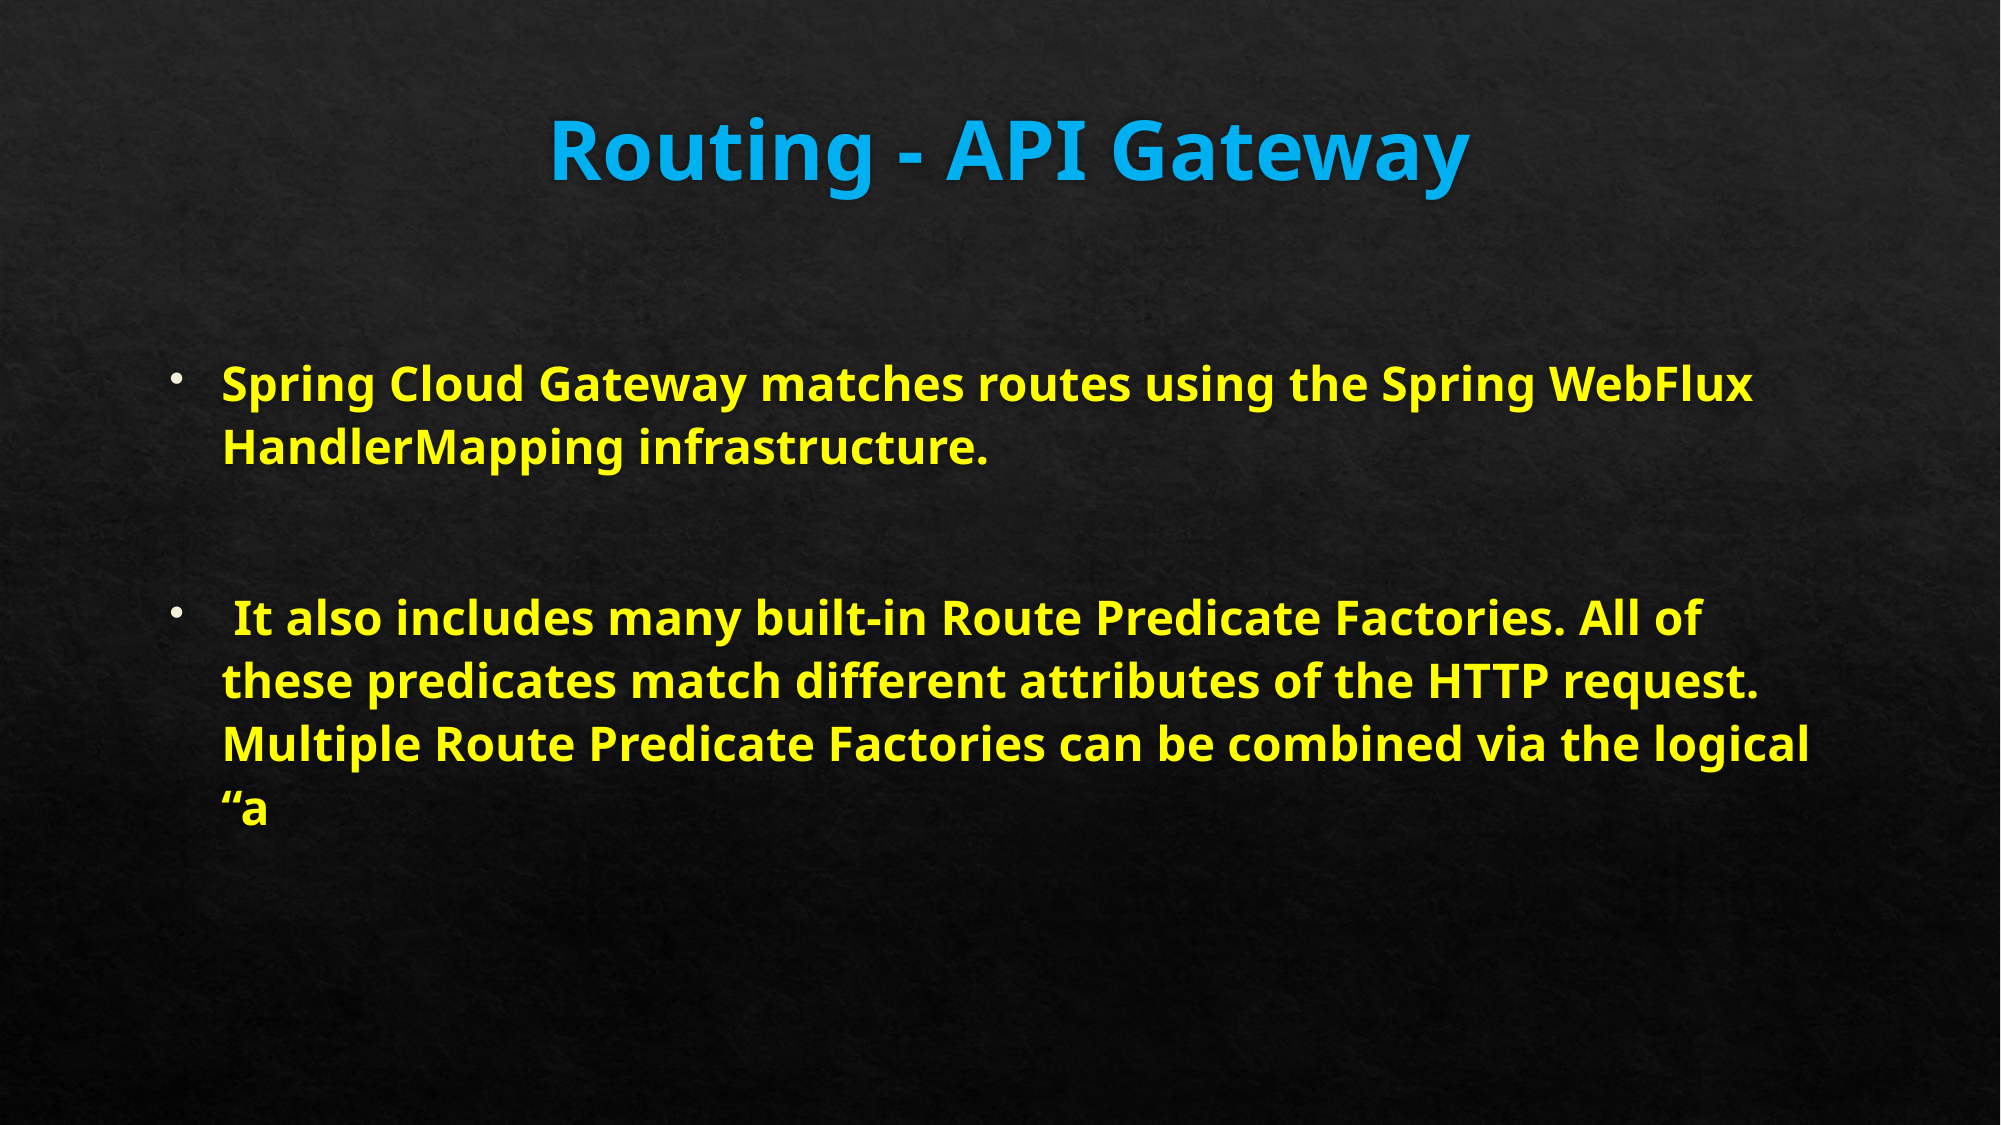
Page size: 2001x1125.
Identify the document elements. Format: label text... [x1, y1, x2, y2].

title Routing - API Gateway [149, 99, 1849, 307]
list Spring Cloud Gateway matches routes using the Spring WebFlux HandlerMapping infrastructure. It also includes many built-in Route Predicate Factories. All of these predicates match different attributes of the HTTP request. Multiple Route Predicate Factories can be combined via the logical “a [149, 340, 1849, 950]
